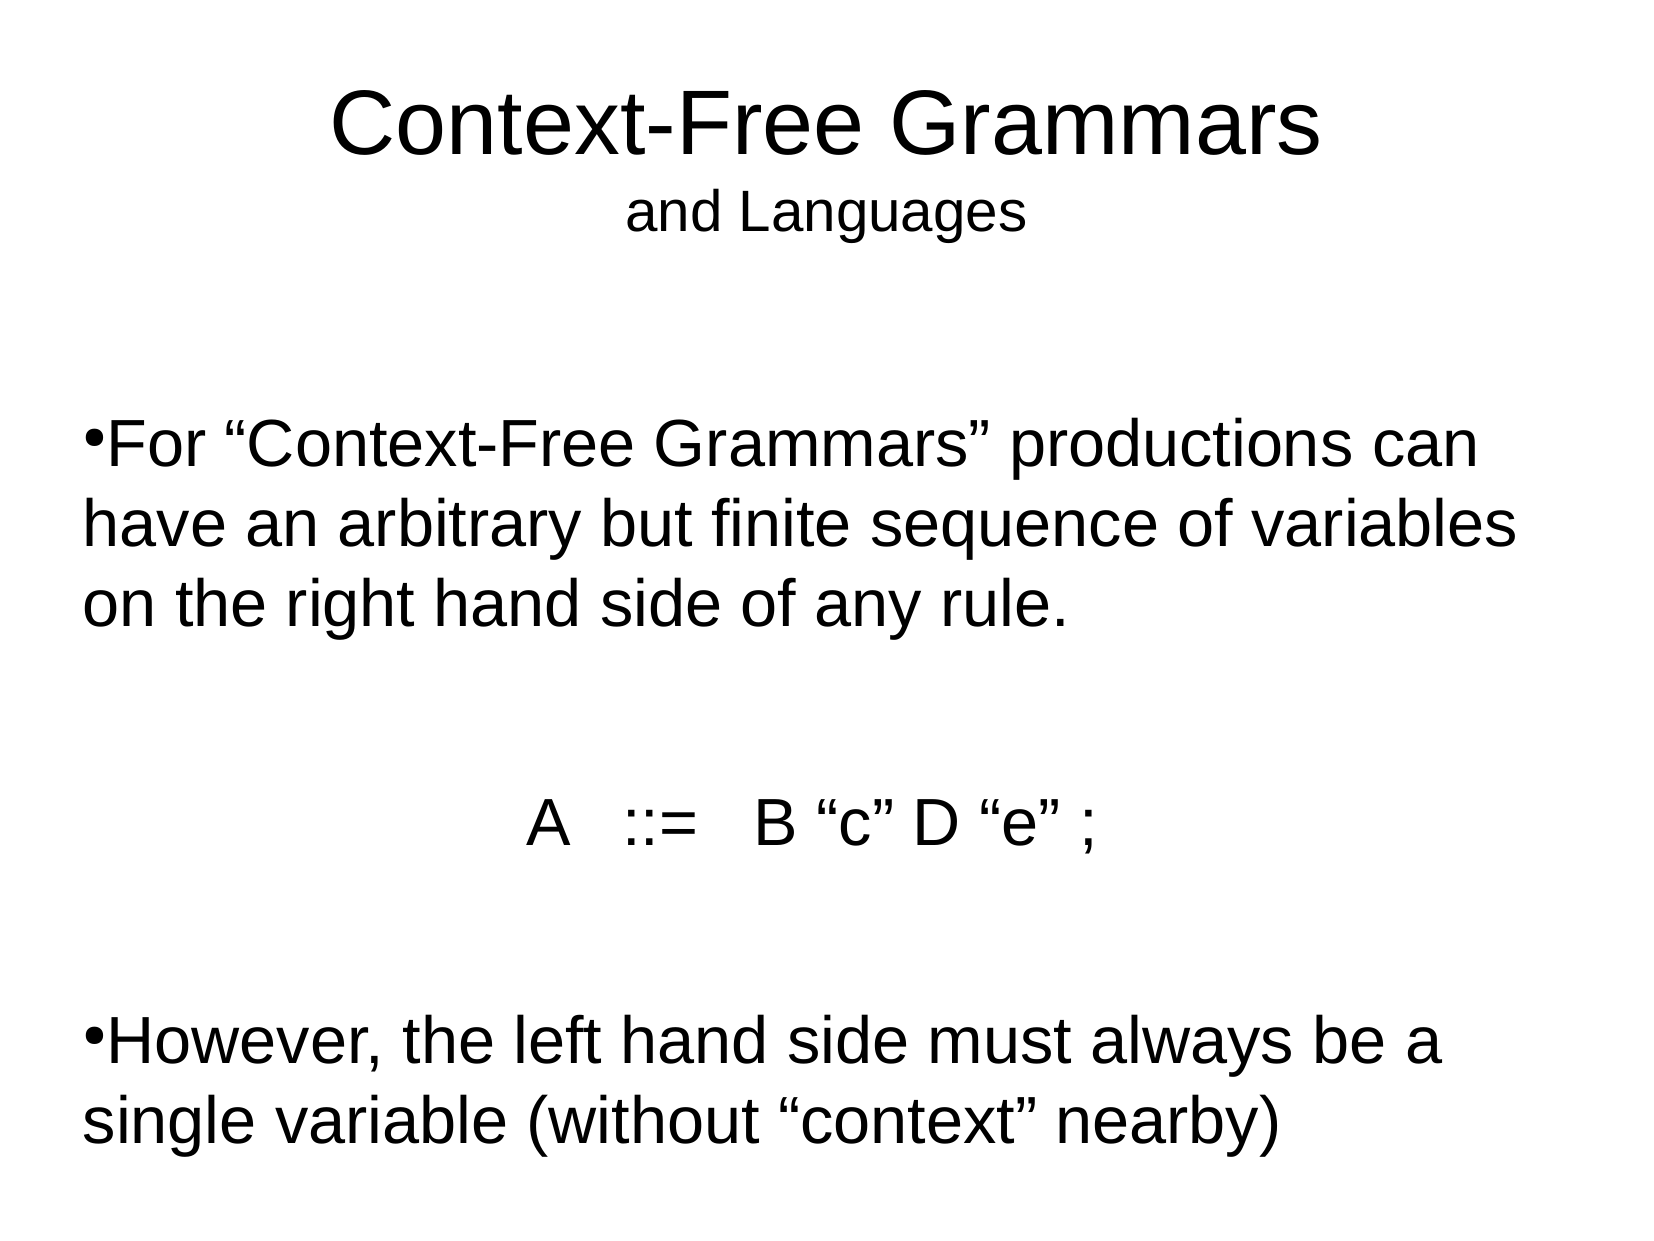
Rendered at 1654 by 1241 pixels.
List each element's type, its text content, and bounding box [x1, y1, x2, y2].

list For “Context-Free Grammars” productions can have an arbitrary but finite sequence of variables on the right hand side of any rule. A ::= B “c” D “e” ; However, the left hand side must always be a single variable (without “context” nearby) [82, 290, 1571, 1063]
title Context-Free Grammars and Languages [82, 49, 1571, 257]
